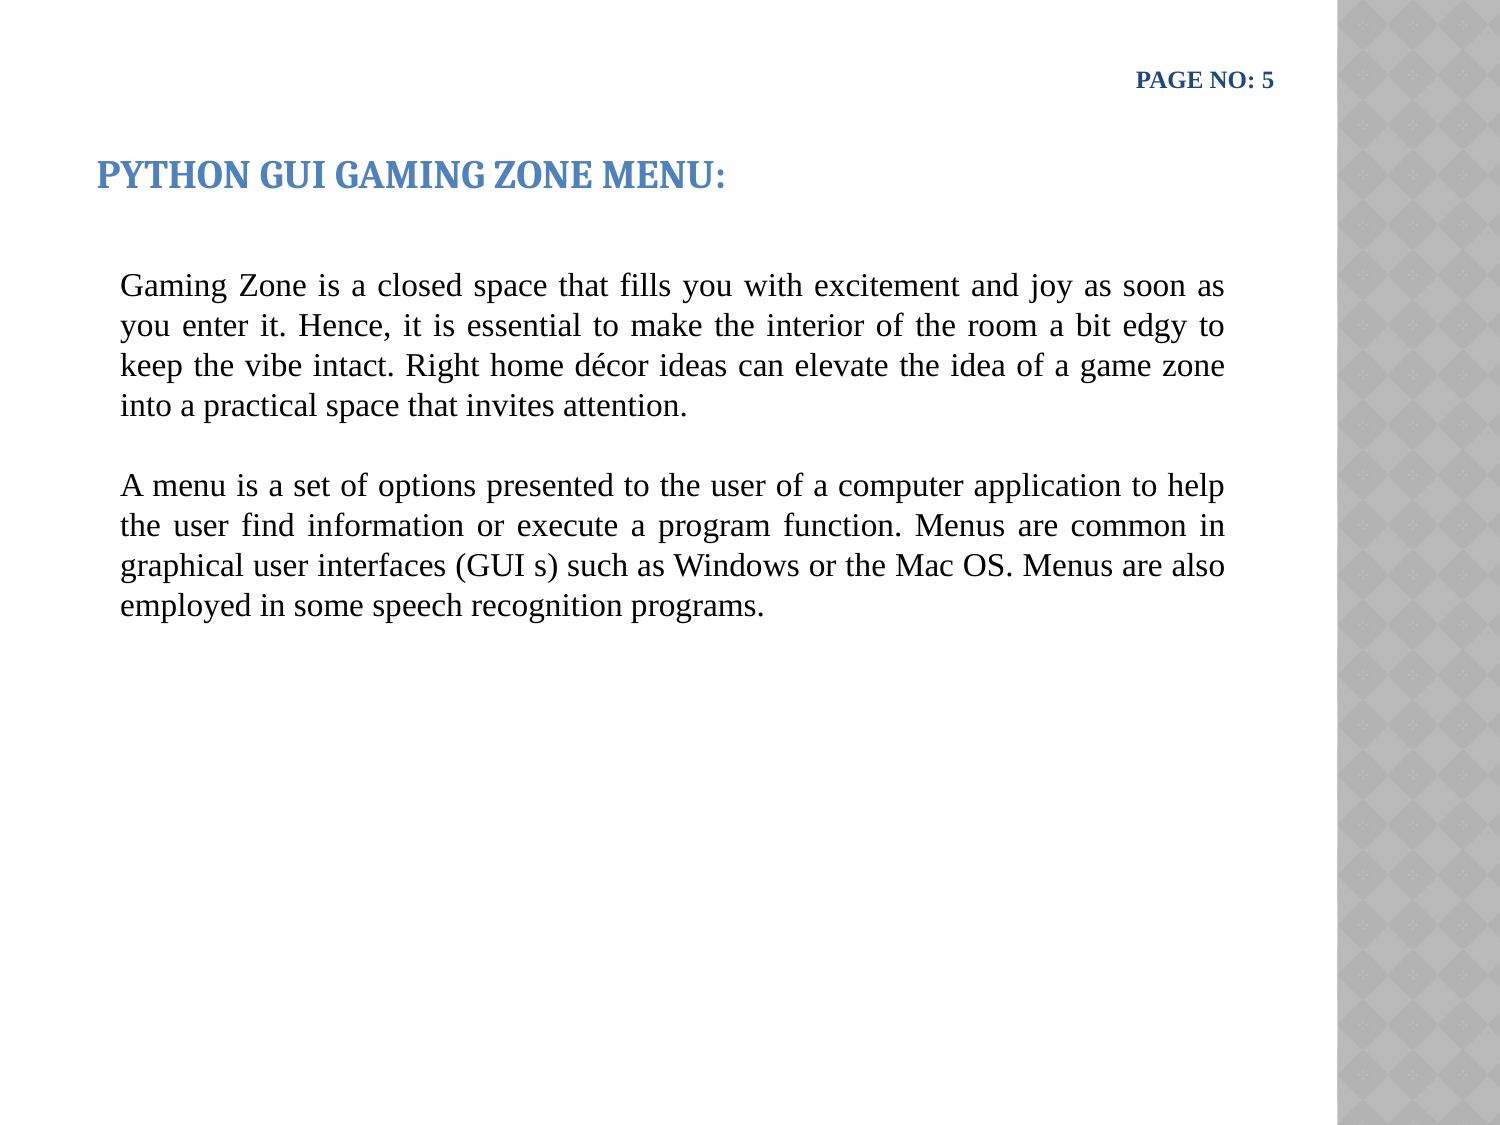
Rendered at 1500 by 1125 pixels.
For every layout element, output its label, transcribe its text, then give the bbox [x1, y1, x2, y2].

text_box Gaming Zone is a closed space that fills you with excitement and joy as soon as you enter it. Hence, it is essential to make the interior of the room a bit edgy to keep the vibe intact. Right home décor ideas can elevate the idea of a game zone into a practical space that invites attention. A menu is a set of options presented to the user of a computer application to help the user find information or execute a program function. Menus are common in graphical user interfaces (GUI s) such as Windows or the Mac OS. Menus are also employed in some speech recognition programs. [105, 210, 1243, 675]
text_box PYTHON GUI GAMING ZONE MENU: [81, 140, 786, 206]
slide_number PAGE NO: 5 [1125, 58, 1275, 94]
